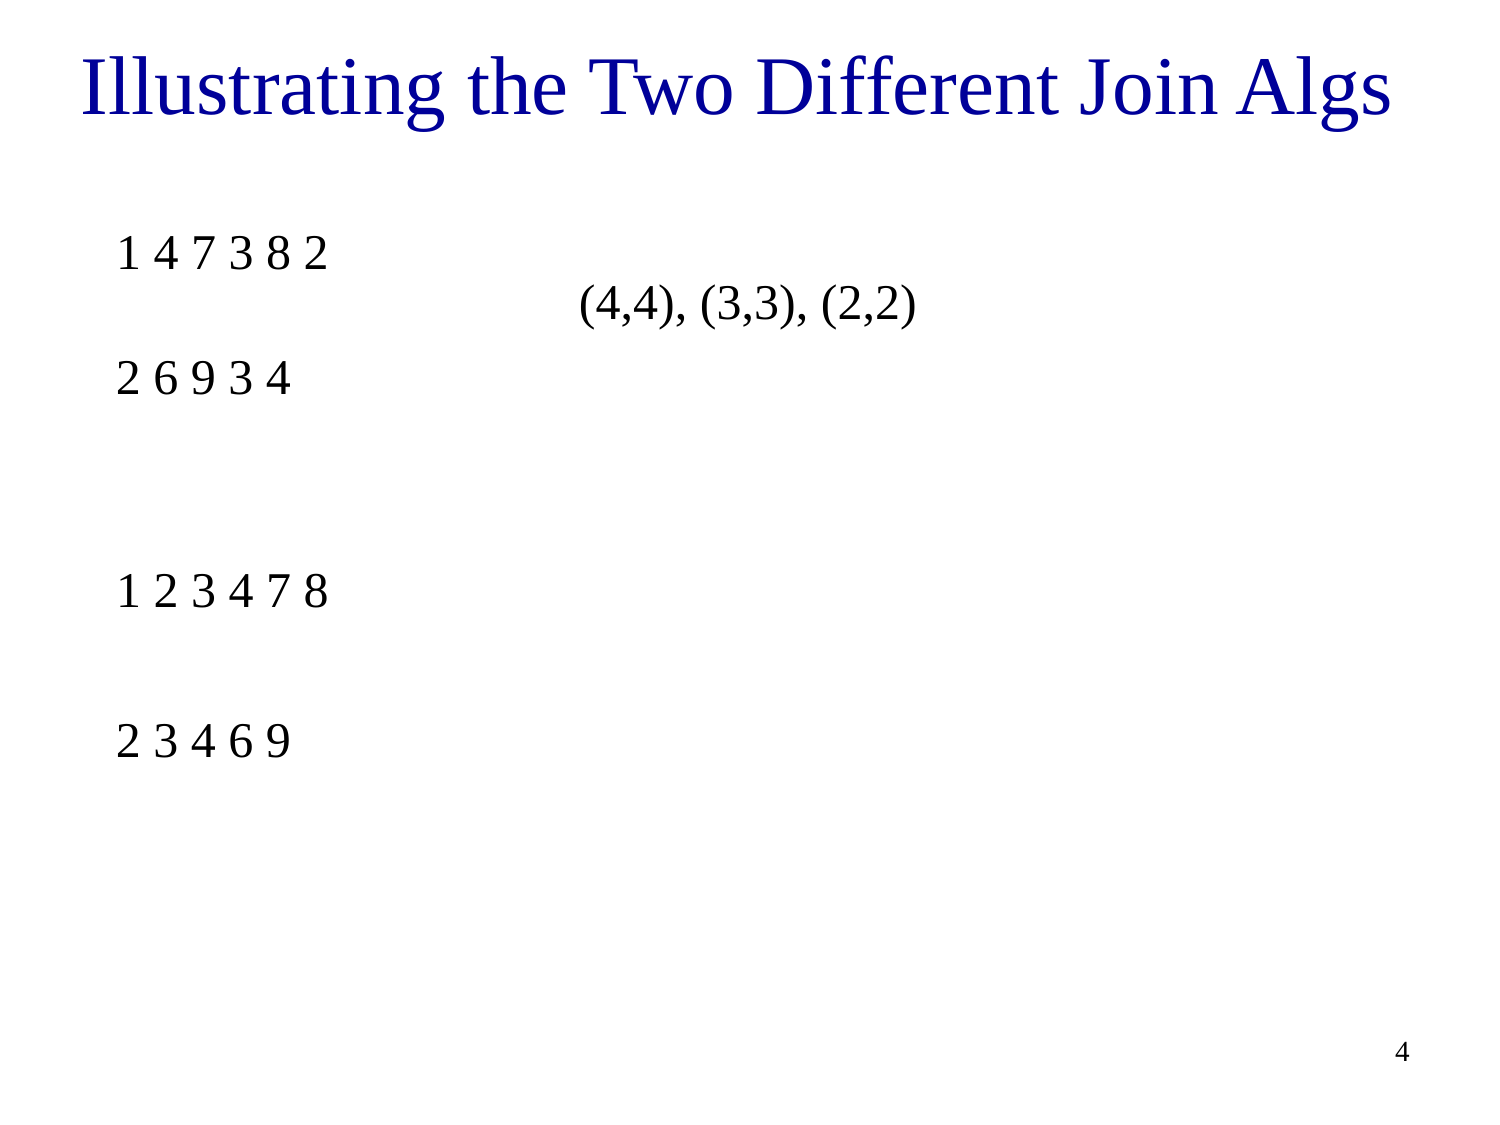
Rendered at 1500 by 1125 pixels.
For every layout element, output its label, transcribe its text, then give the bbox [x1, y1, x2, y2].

text_box 2 3 4 6 9 [101, 699, 306, 775]
slide_number 4 [1112, 1024, 1426, 1101]
text_box 1 2 3 4 7 8 [101, 549, 344, 625]
title Illustrating the Two Different Join Algs [24, 24, 1451, 138]
text_box 2 6 9 3 4 [101, 336, 306, 412]
text_box 1 4 7 3 8 2 [101, 212, 344, 288]
text_box (4,4), (3,3), (2,2) [564, 262, 932, 338]
